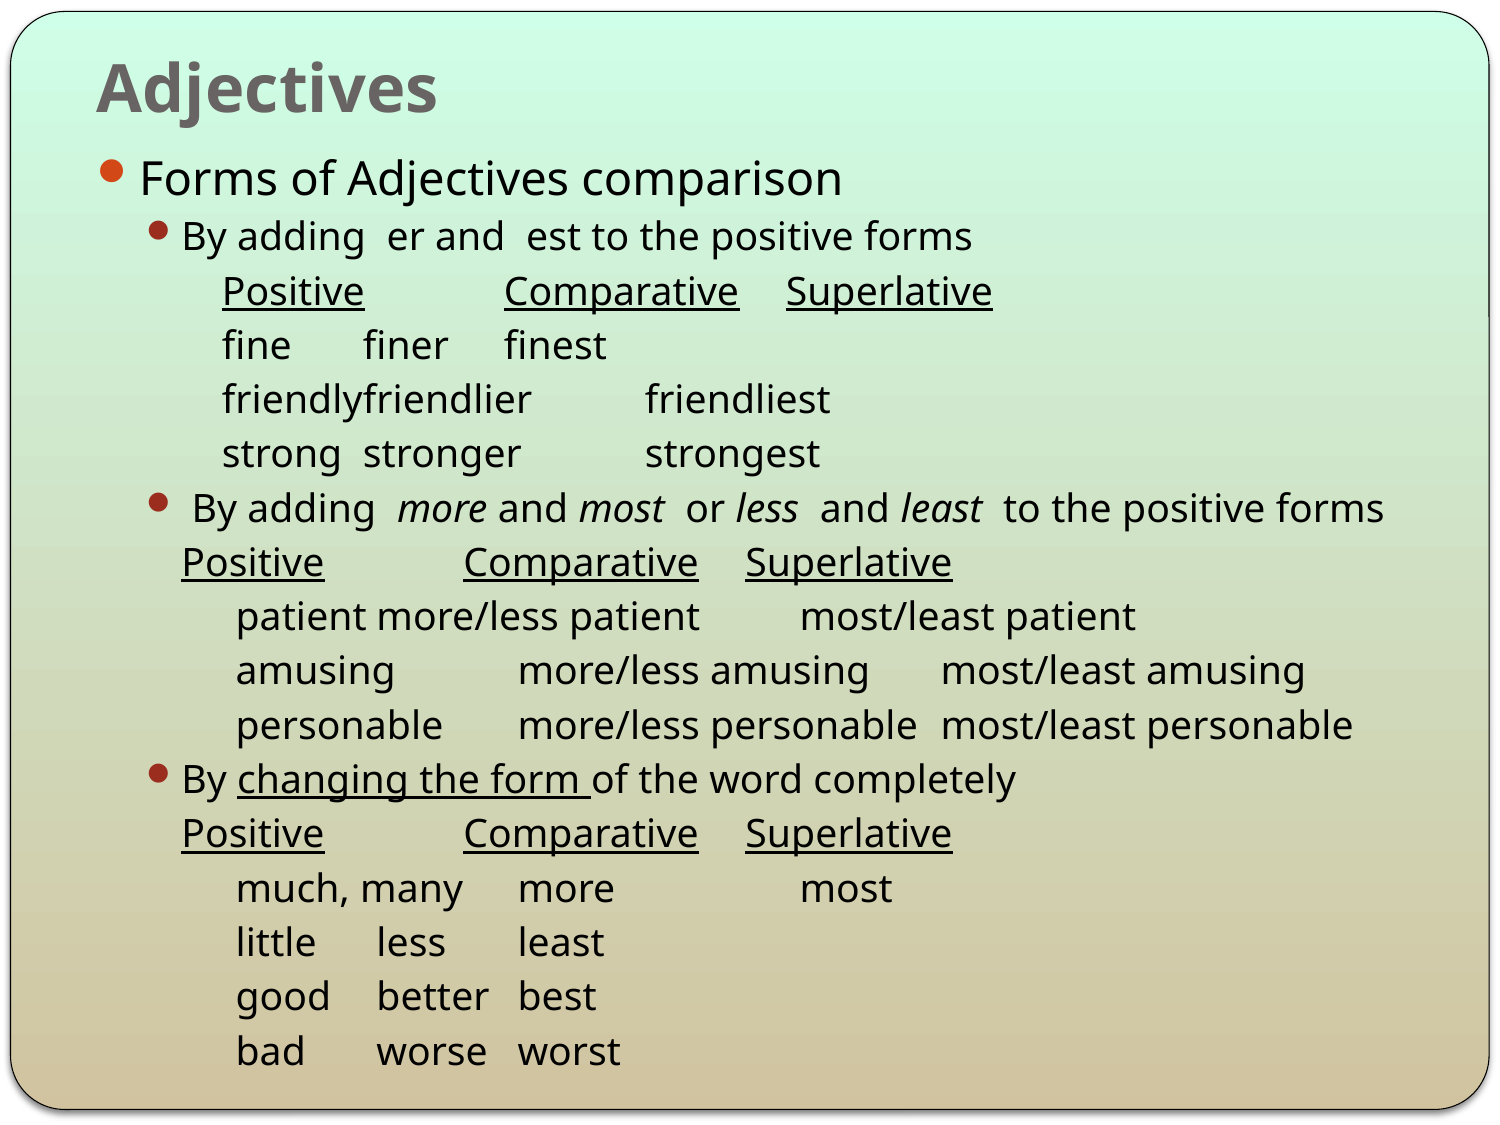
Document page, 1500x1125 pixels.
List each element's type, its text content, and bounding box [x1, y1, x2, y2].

title Adjectives [82, 35, 1432, 140]
list Forms of Adjectives comparison By adding er and est to the positive forms Positive Comparative Superlative fine finer finest friendly friendlier friendliest strong stronger strongest By adding more and most or less and least to the positive forms Positive Comparative Superlative patient more/less patient most/least patient amusing more/less amusing most/least amusing personable more/less personable most/least personable By changing the form of the word completely Positive Comparative Superlative much, many more most little less least good better best bad worse worst [82, 140, 1449, 1090]
